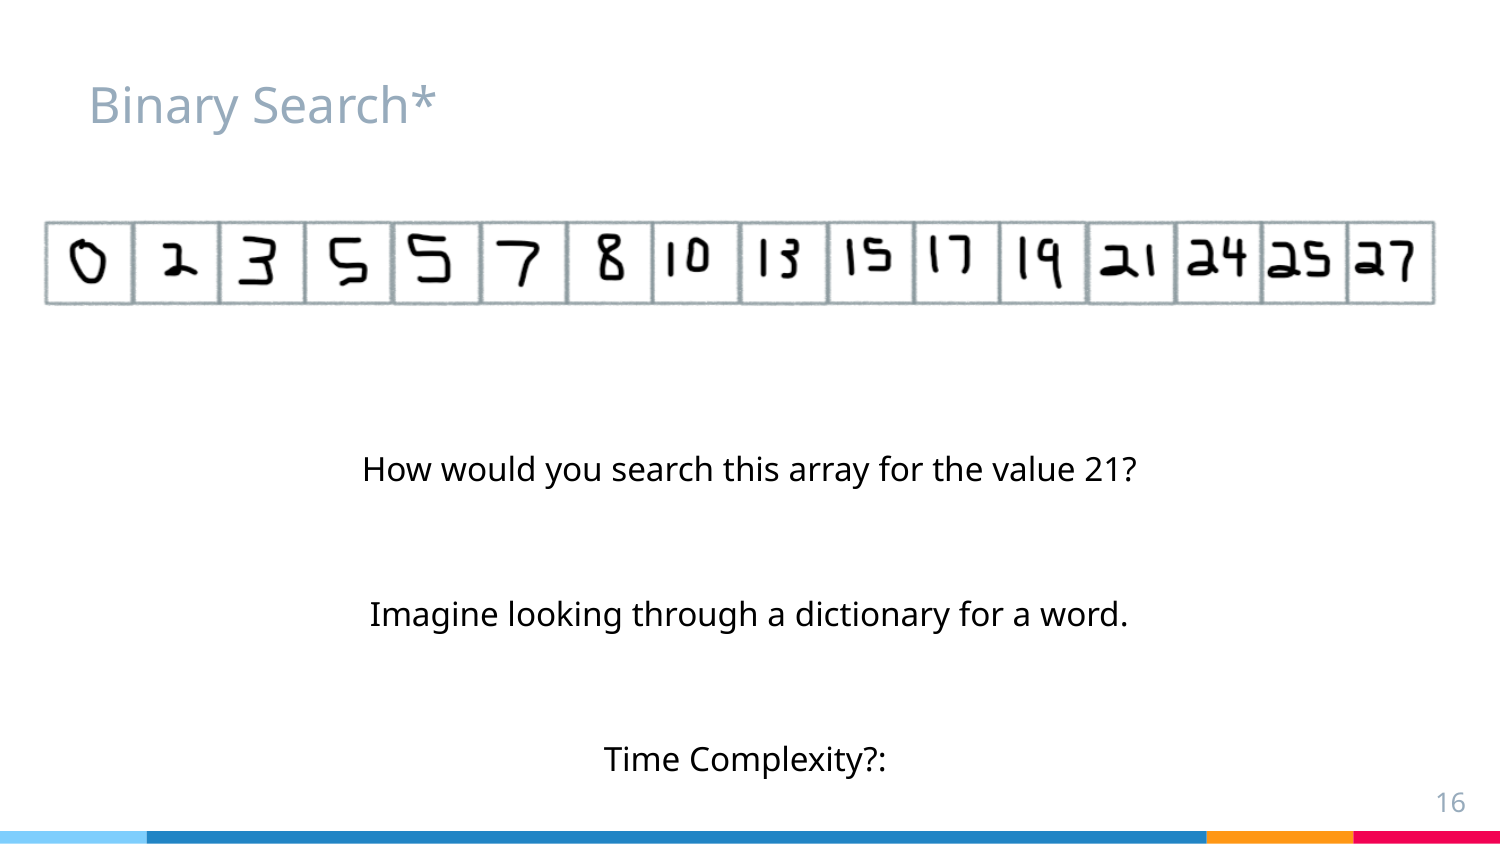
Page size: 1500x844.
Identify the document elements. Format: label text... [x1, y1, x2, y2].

slide_number ‹#› [1391, 770, 1482, 822]
list How would you search this array for the value 21? Imagine looking through a dictionary for a word. Time Complexity?: [50, 413, 1450, 790]
title Binary Search* [73, 0, 728, 149]
picture [24, 173, 1476, 372]
